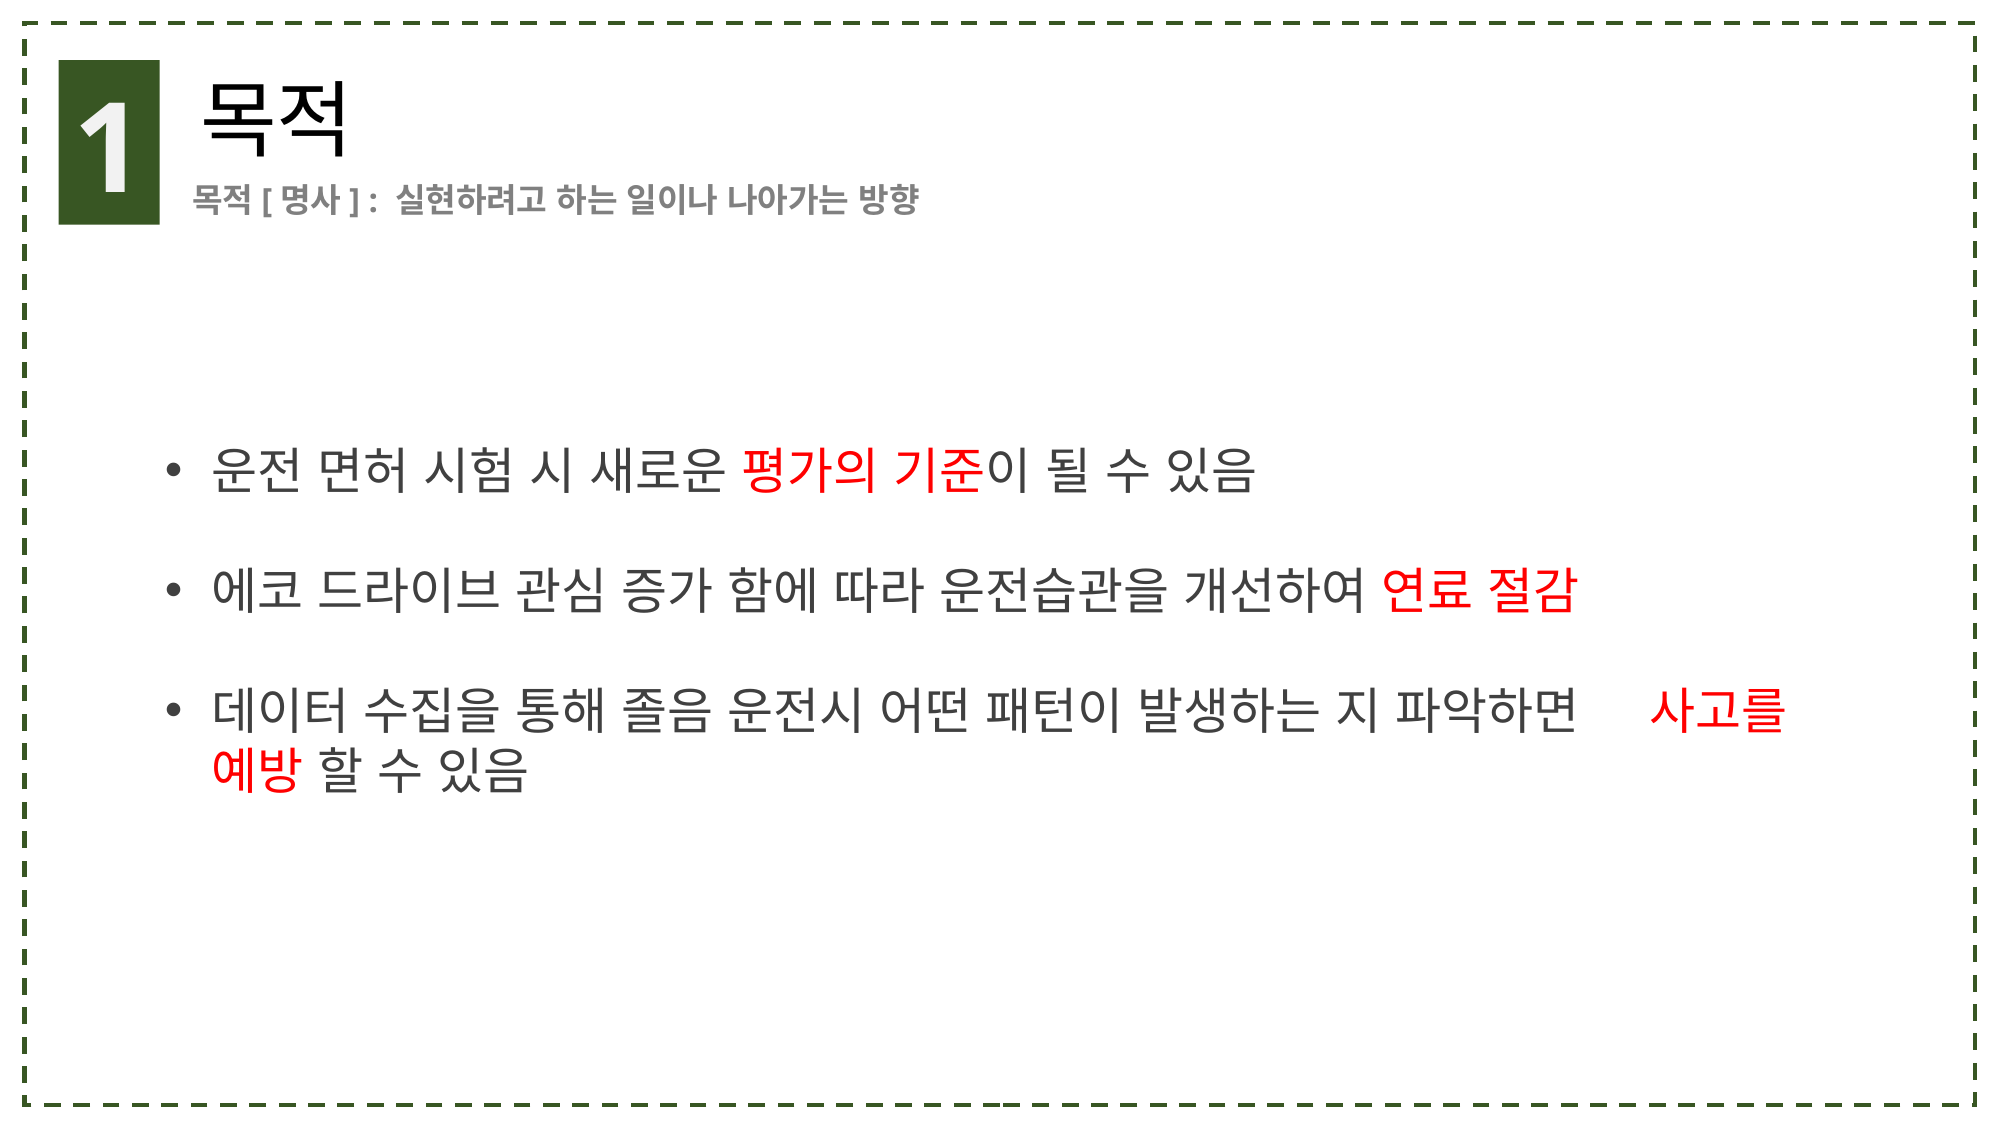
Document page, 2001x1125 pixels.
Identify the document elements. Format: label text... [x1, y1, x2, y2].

text_box 운전 면허 시험 시 새로운 평가의 기준이 될 수 있음 에코 드라이브 관심 증가 함에 따라 운전습관을 개선하여 연료 절감 데이터 수집을 통해 졸음 운전시 어떤 패턴이 발생하는 지 파악하면 사고를 예방 할 수 있음 [150, 432, 1848, 807]
text_box [23, 22, 1976, 1106]
text_box 목적[명사] : 실현하려고 하는 일이나 나아가는 방향 [177, 171, 1311, 227]
